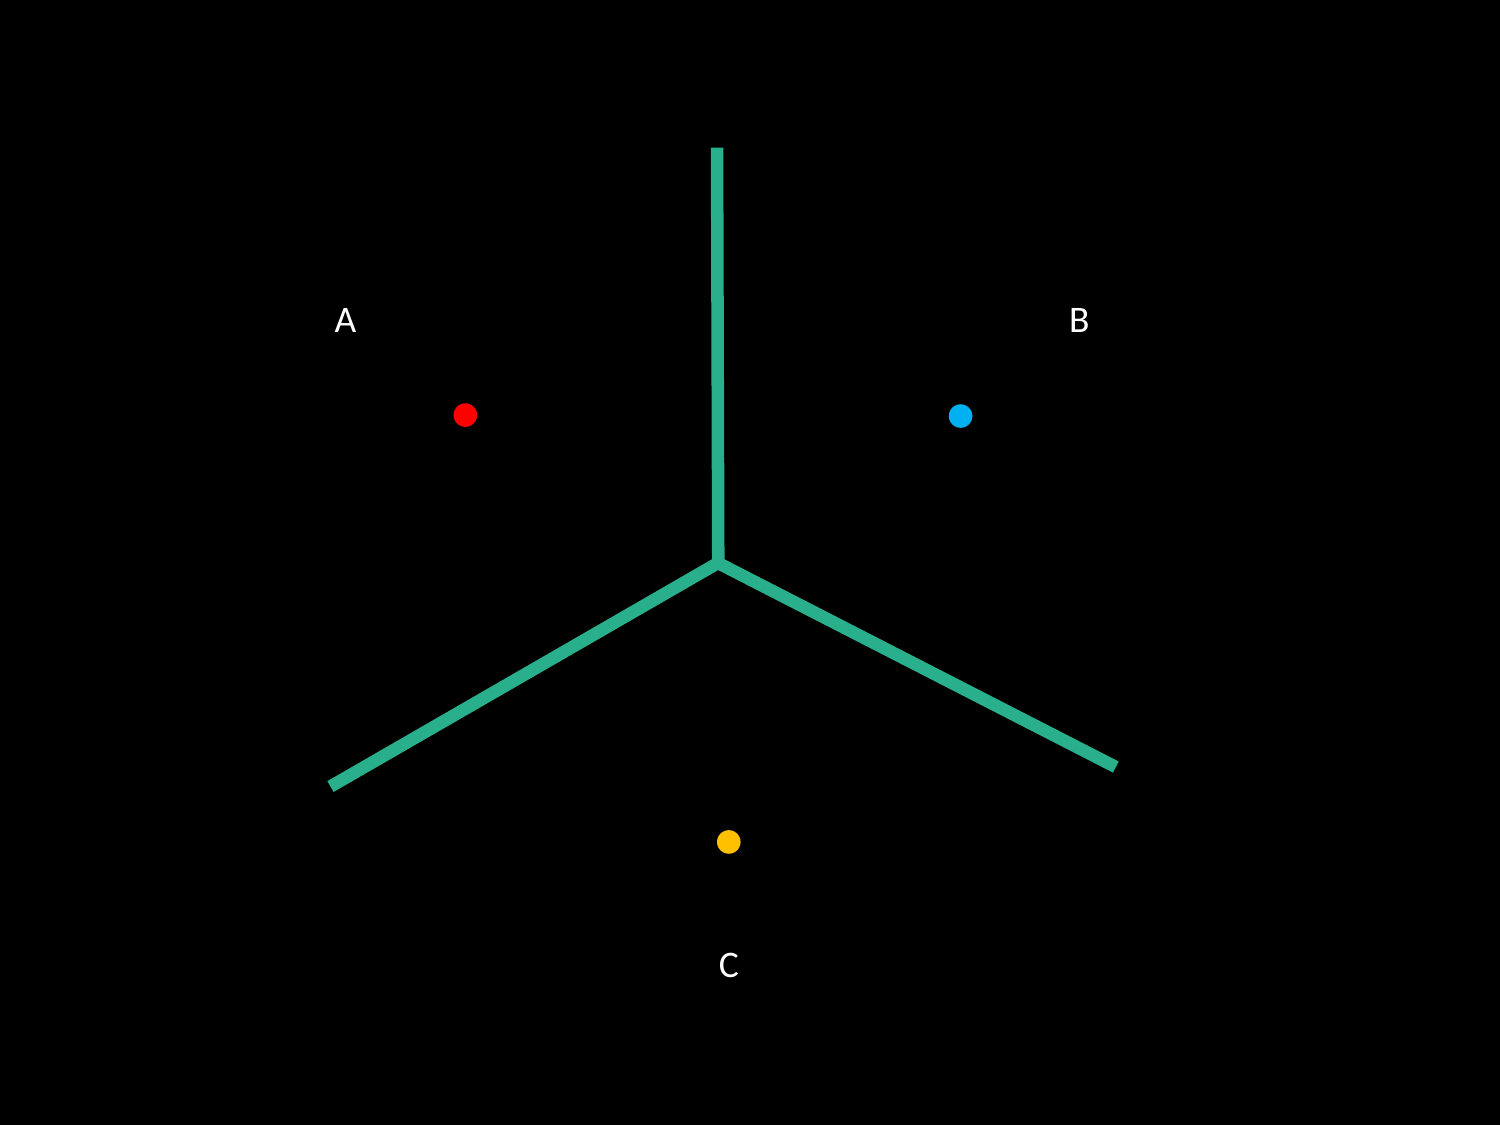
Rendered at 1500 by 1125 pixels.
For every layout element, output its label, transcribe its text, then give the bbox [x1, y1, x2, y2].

text_box [715, 829, 742, 855]
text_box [330, 562, 719, 787]
text_box [452, 402, 479, 428]
text_box C [703, 932, 754, 993]
text_box B [1054, 287, 1105, 348]
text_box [717, 562, 1116, 767]
text_box [947, 403, 974, 429]
text_box A [319, 287, 372, 348]
